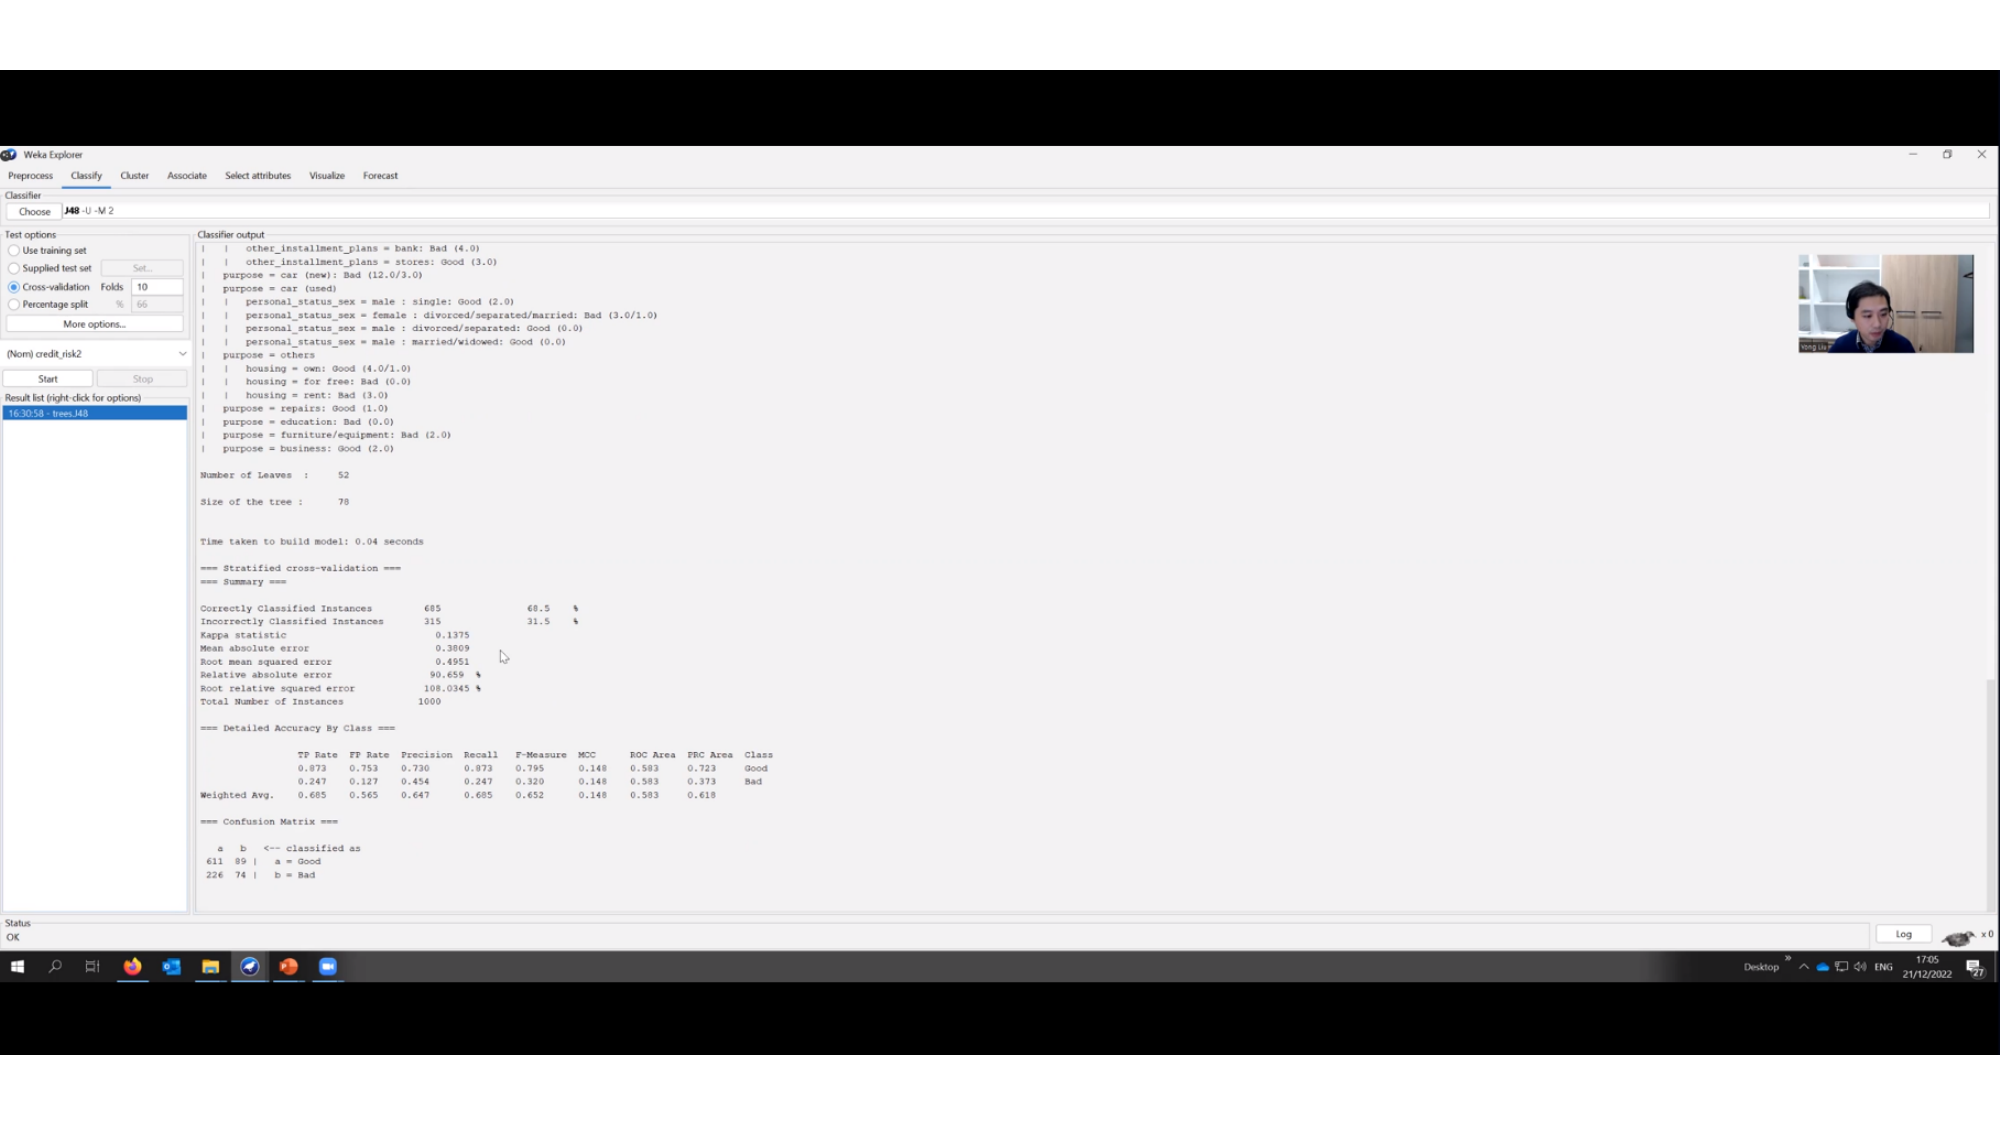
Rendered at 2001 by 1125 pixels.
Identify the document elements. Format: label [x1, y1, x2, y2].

picture [0, 69, 2000, 1056]
